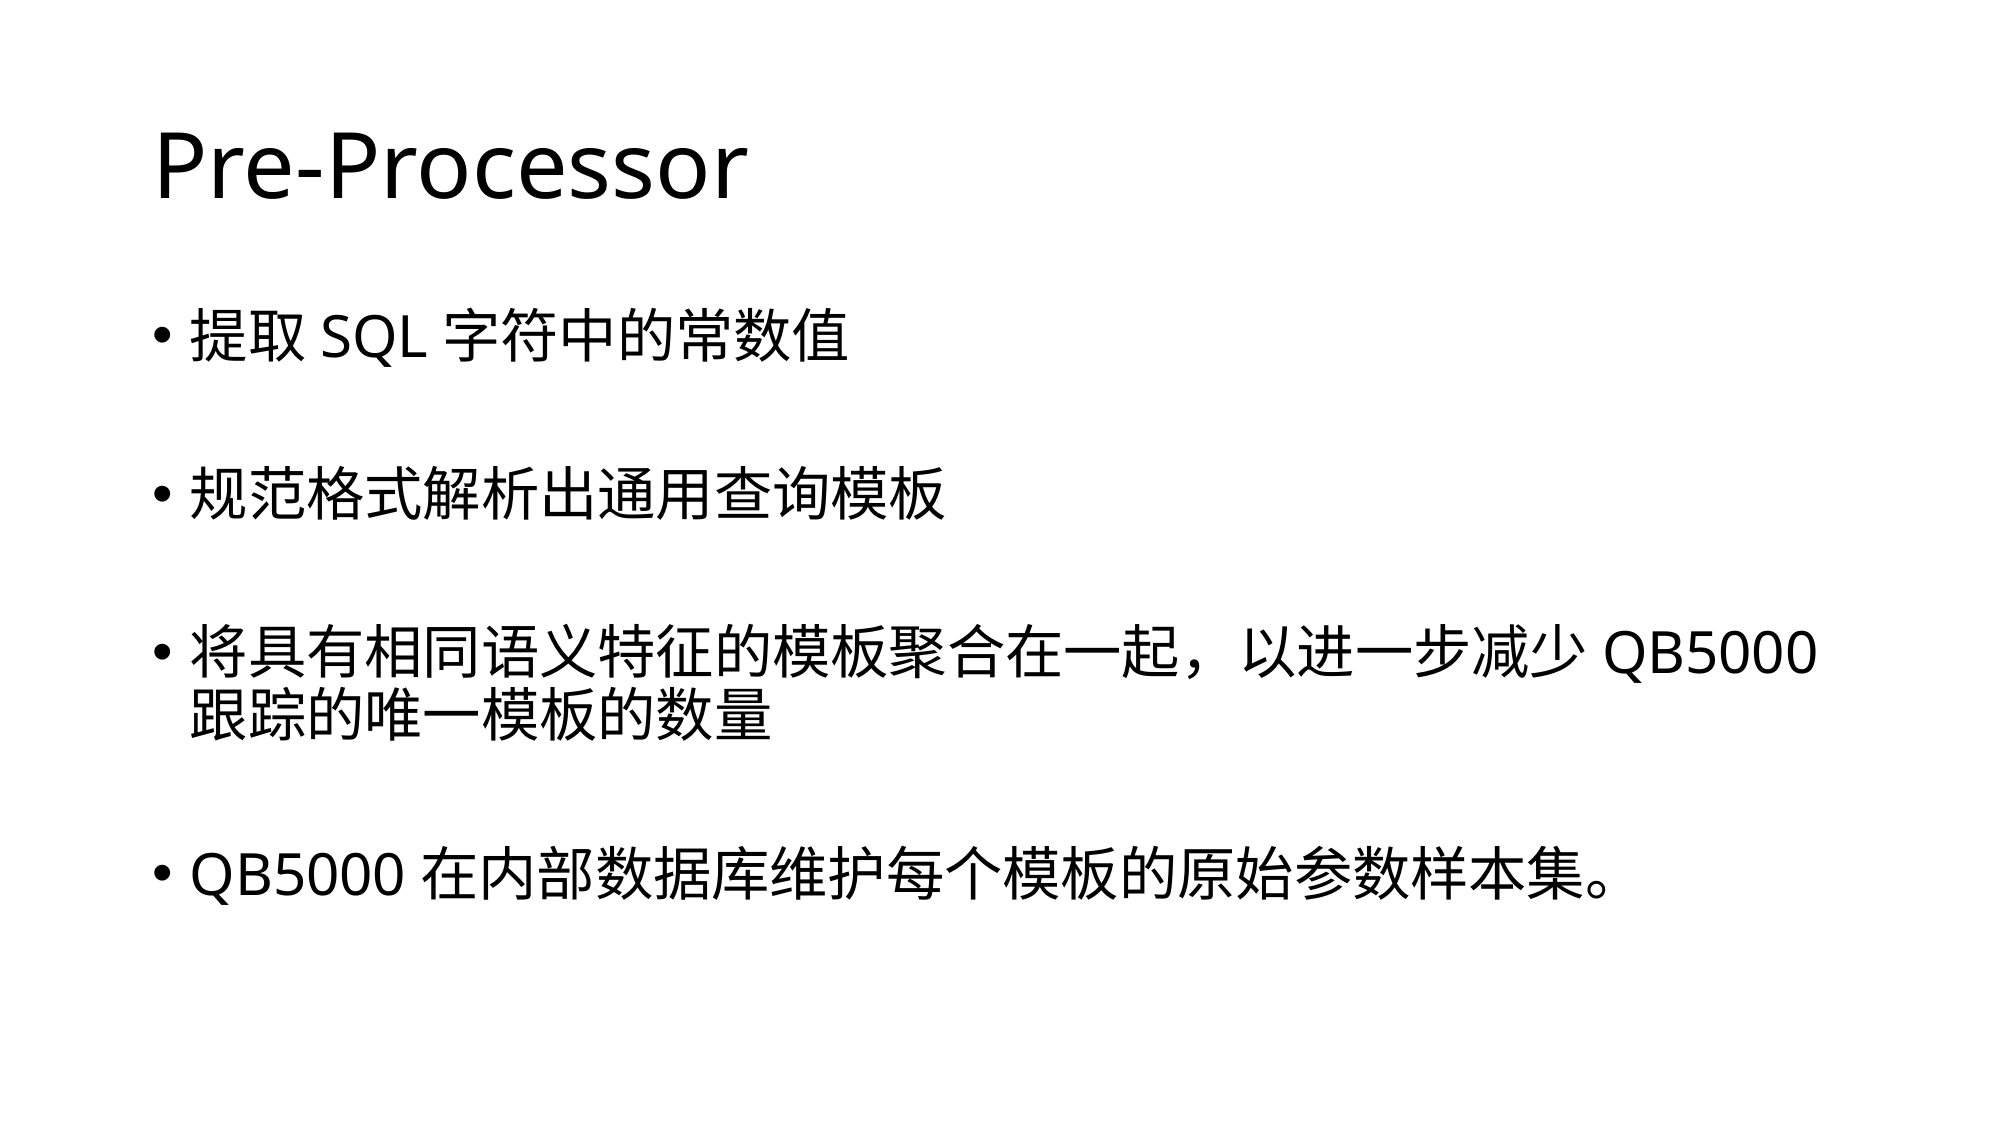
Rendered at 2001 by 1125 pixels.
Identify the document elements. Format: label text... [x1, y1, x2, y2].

title Pre-Processor [137, 59, 1863, 278]
list 提取SQL字符中的常数值 规范格式解析出通用查询模板 将具有相同语义特征的模板聚合在一起，以进一步减少QB5000跟踪的唯一模板的数量 QB5000在内部数据库维护每个模板的原始参数样本集。 [137, 299, 1863, 1014]
